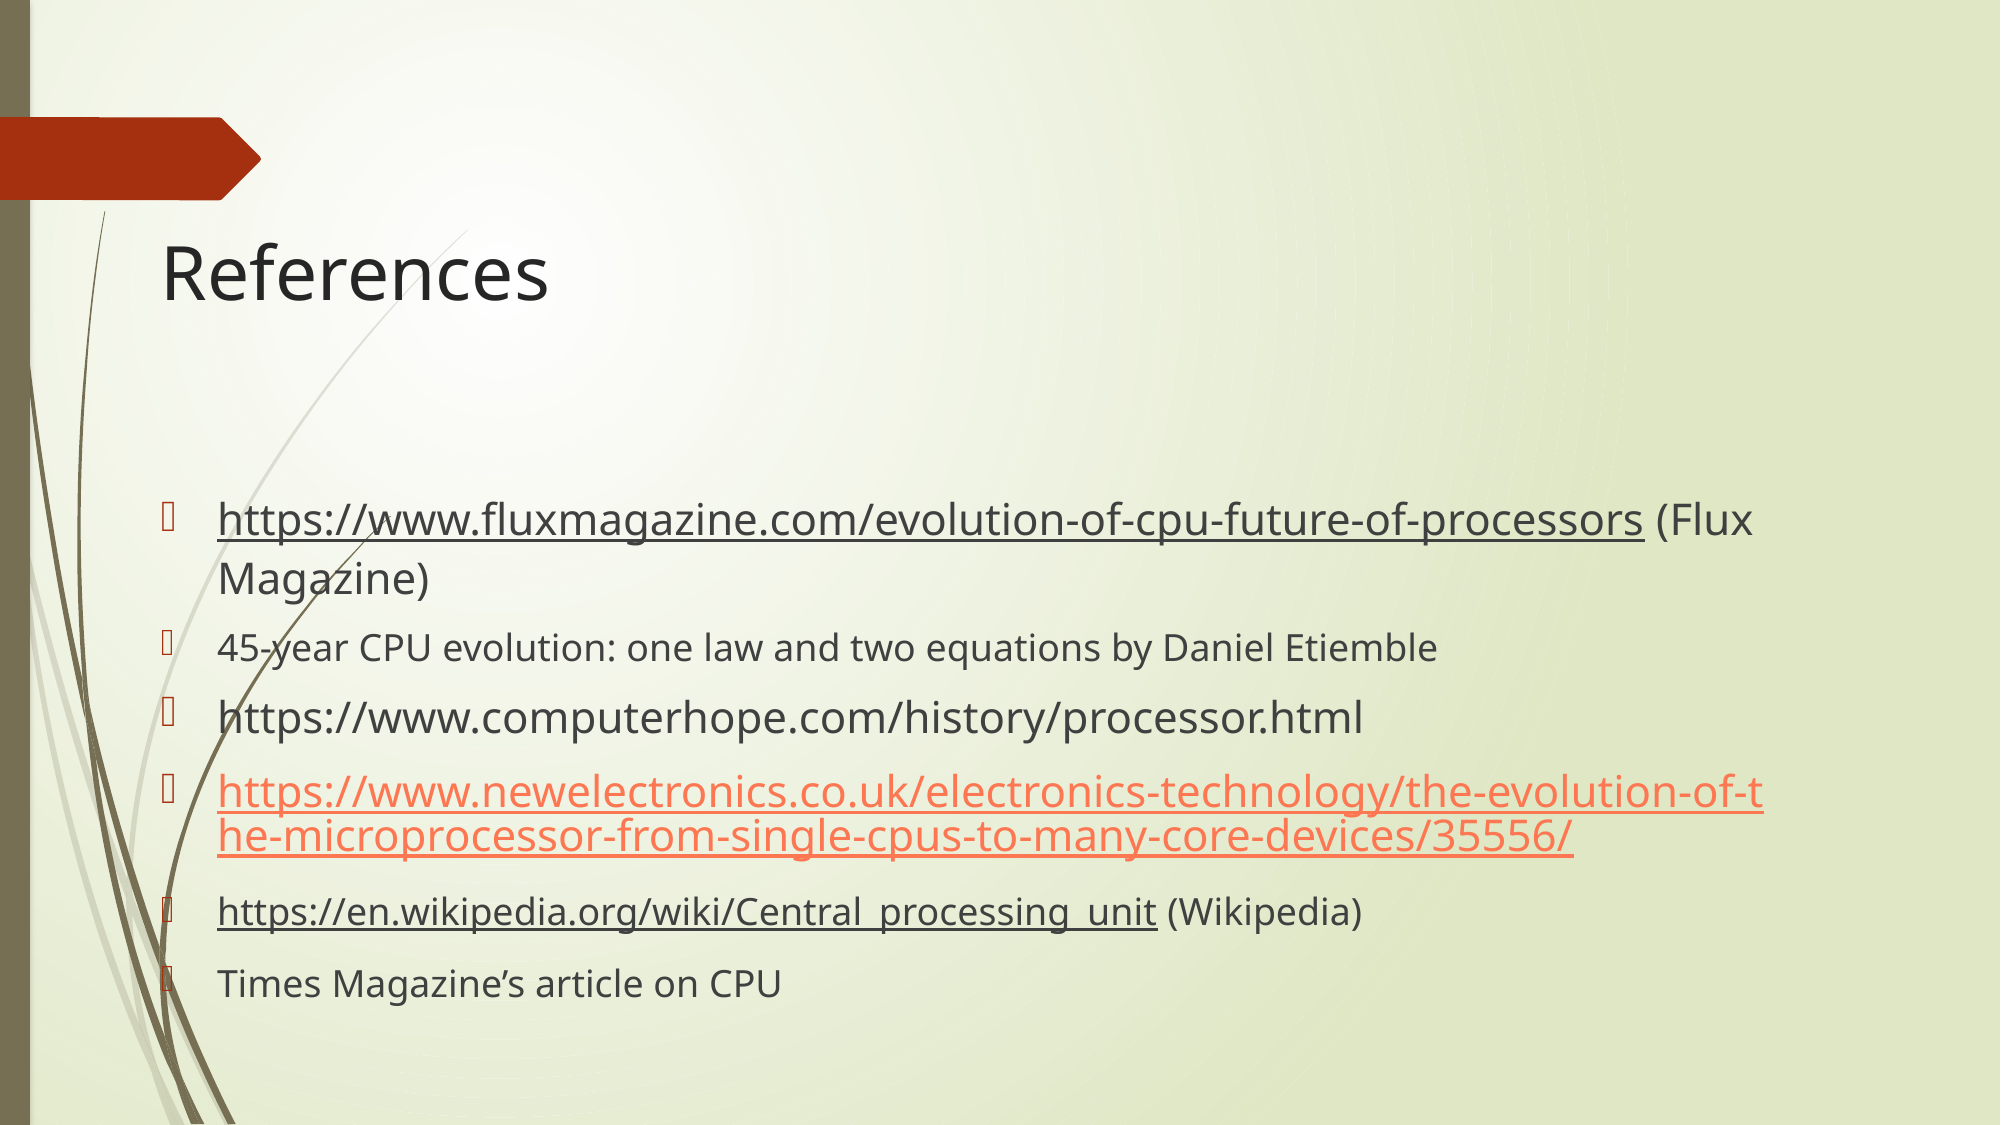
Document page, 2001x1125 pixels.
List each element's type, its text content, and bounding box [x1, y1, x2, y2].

title References [145, 218, 1796, 337]
list https://www.fluxmagazine.com/evolution-of-cpu-future-of-processors (Flux Magazine) 45-year CPU evolution: one law and two equations by Daniel Etiemble https://www.computerhope.com/history/processor.html https://www.newelectronics.co.uk/electronics-technology/the-evolution-of-the-microprocessor-from-single-cpus-to-many-core-devices/35556/ https://en.wikipedia.org/wiki/Central_processing_unit (Wikipedia) Times Magazine’s article on CPU [145, 418, 1796, 1108]
